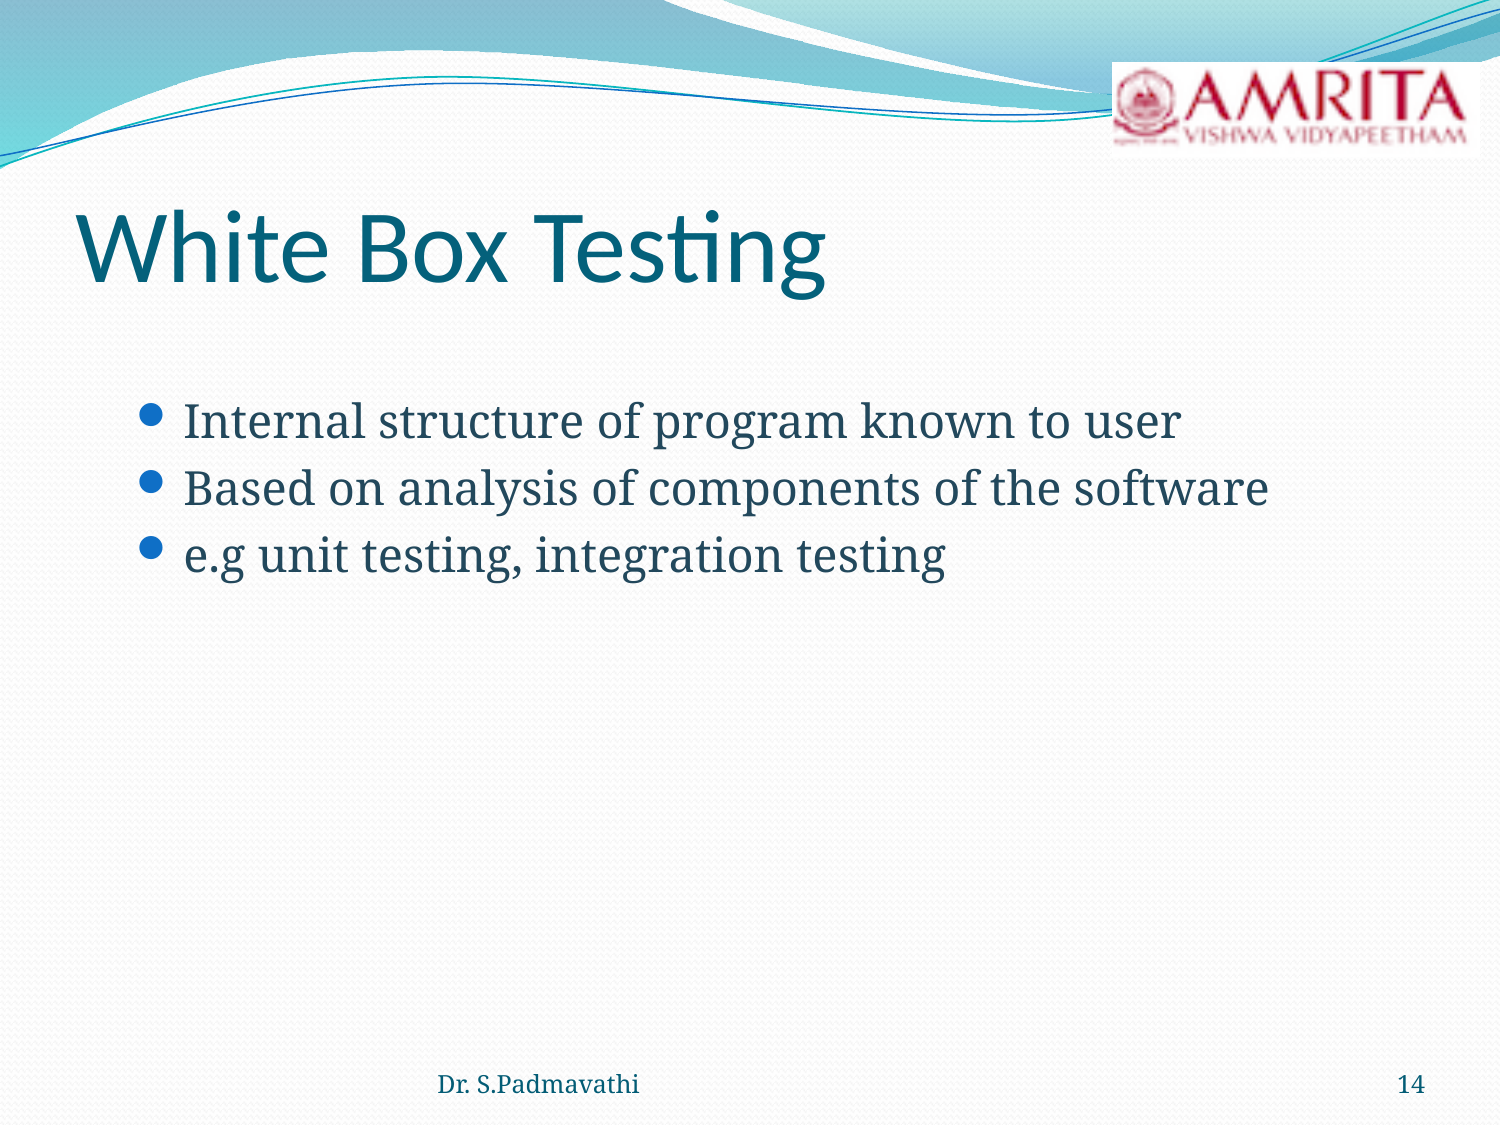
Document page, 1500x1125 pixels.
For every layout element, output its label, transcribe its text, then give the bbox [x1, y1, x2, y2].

title White Box Testing [75, 115, 1425, 303]
list Internal structure of program known to user Based on analysis of components of the software e.g unit testing, integration testing [75, 317, 1425, 1038]
footer Dr. S.Padmavathi [437, 1042, 988, 1103]
picture [1112, 62, 1480, 157]
slide_number 14 [1299, 1042, 1425, 1103]
